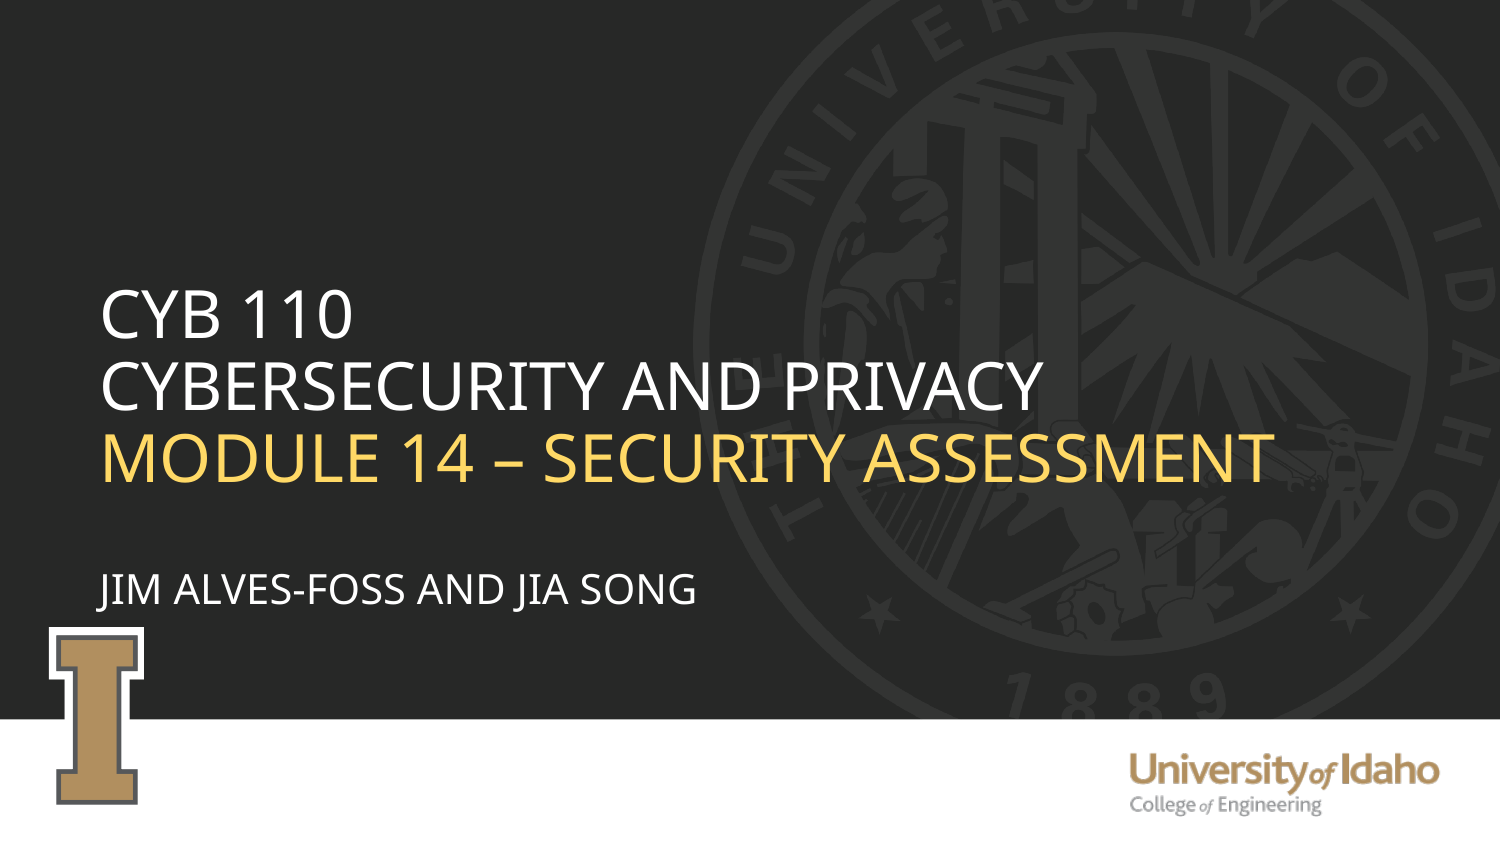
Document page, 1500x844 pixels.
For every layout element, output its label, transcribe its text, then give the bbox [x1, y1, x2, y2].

title CYB 110 Cybersecurity and privacy module 14 – security assessment Jim Alves-Foss and Jia Song [99, 280, 1316, 473]
